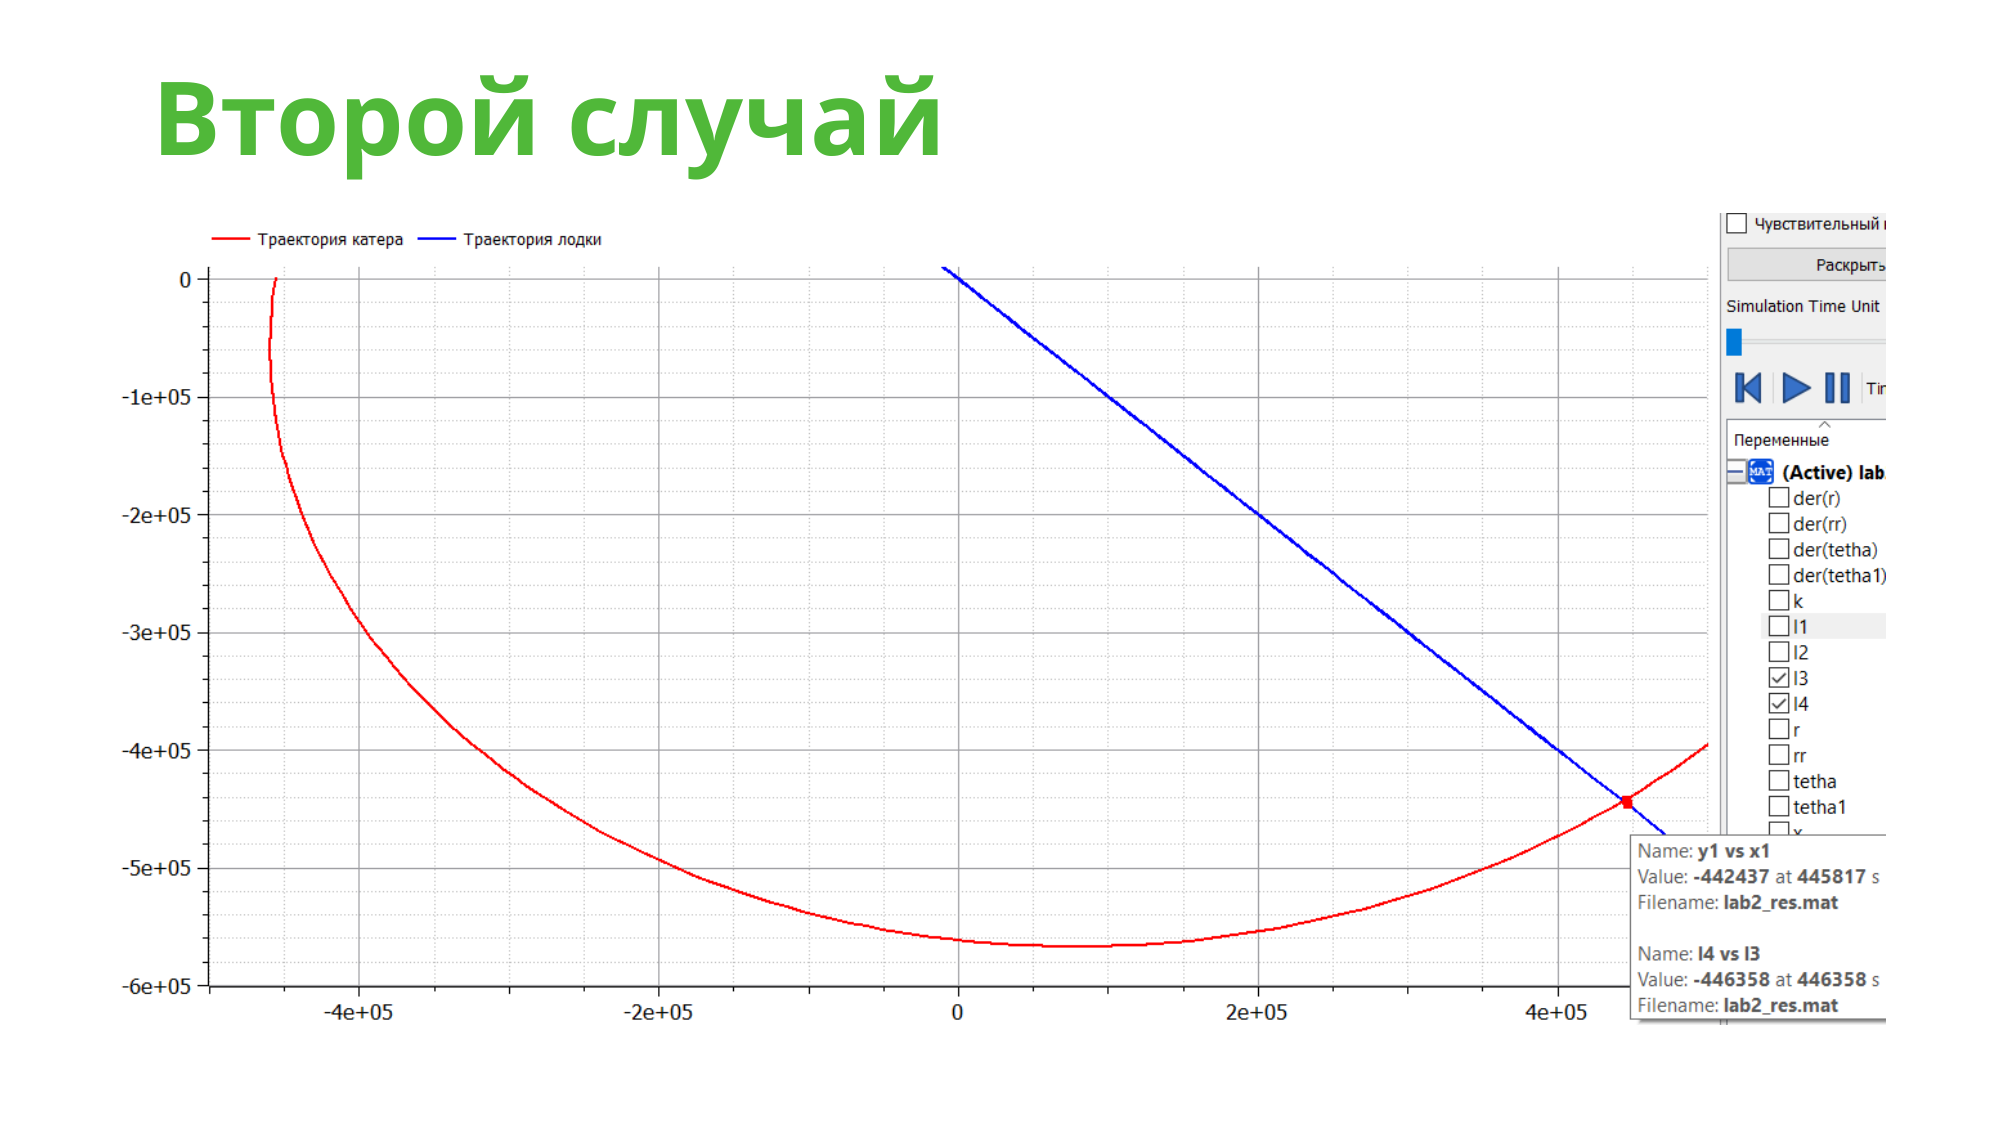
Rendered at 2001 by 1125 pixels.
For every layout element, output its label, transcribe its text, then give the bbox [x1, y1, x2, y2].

title Второй случай [137, 59, 1863, 186]
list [114, 213, 1886, 1025]
